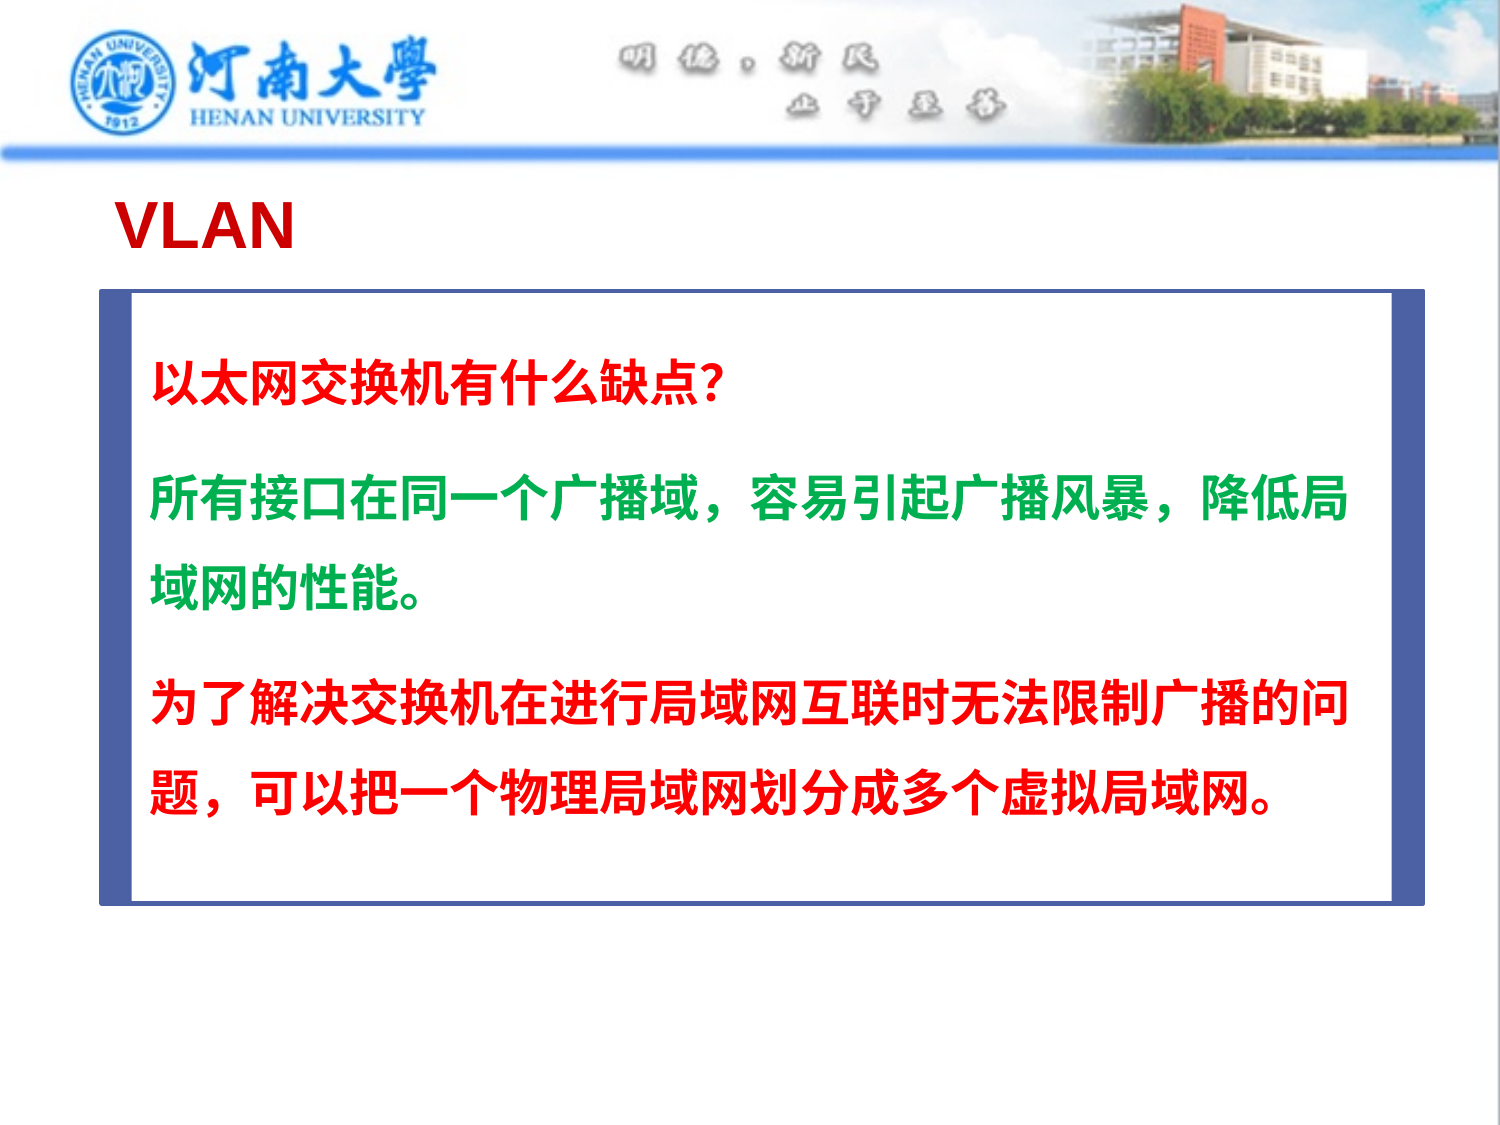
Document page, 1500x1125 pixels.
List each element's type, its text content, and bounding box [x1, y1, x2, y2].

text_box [100, 290, 1424, 904]
text_box VLAN [100, 178, 438, 265]
picture [0, 0, 1500, 1125]
